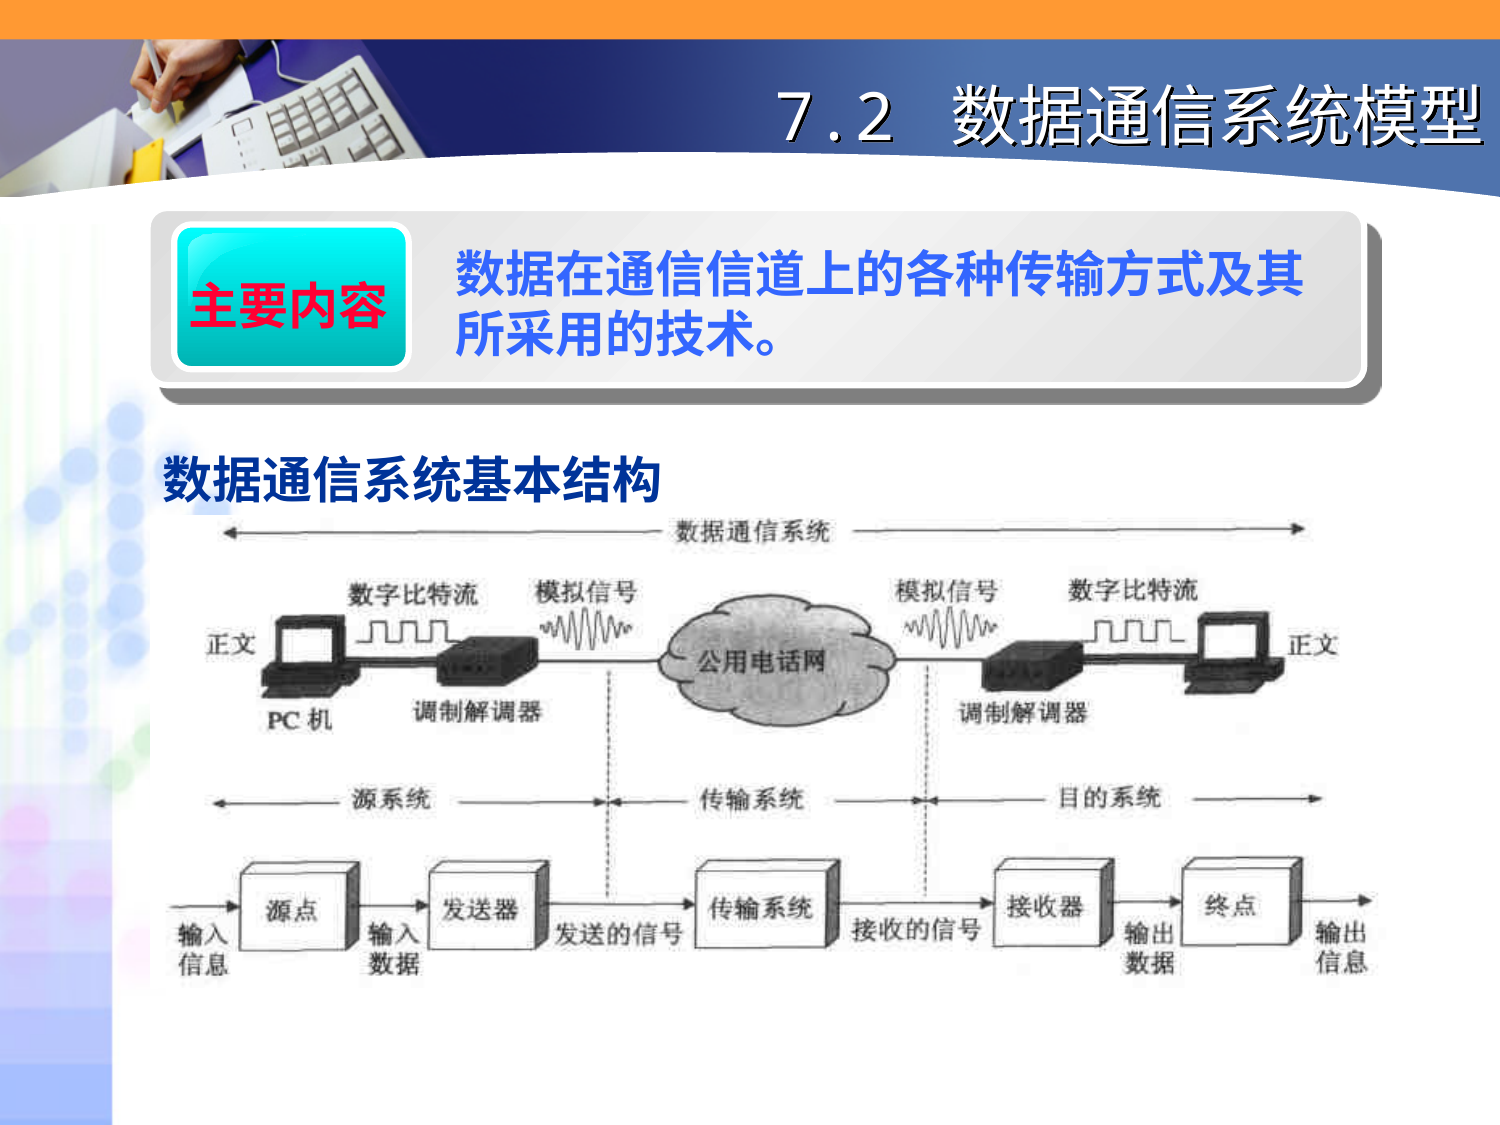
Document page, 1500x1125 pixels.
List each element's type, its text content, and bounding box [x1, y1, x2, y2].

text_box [147, 208, 1365, 386]
picture [1137, 164, 1500, 199]
list 数据通信系统基本结构 [147, 432, 1412, 599]
title 7.2 数据通信系统模型 [232, 66, 1500, 161]
picture [0, 40, 1500, 199]
picture [0, 225, 1500, 1125]
